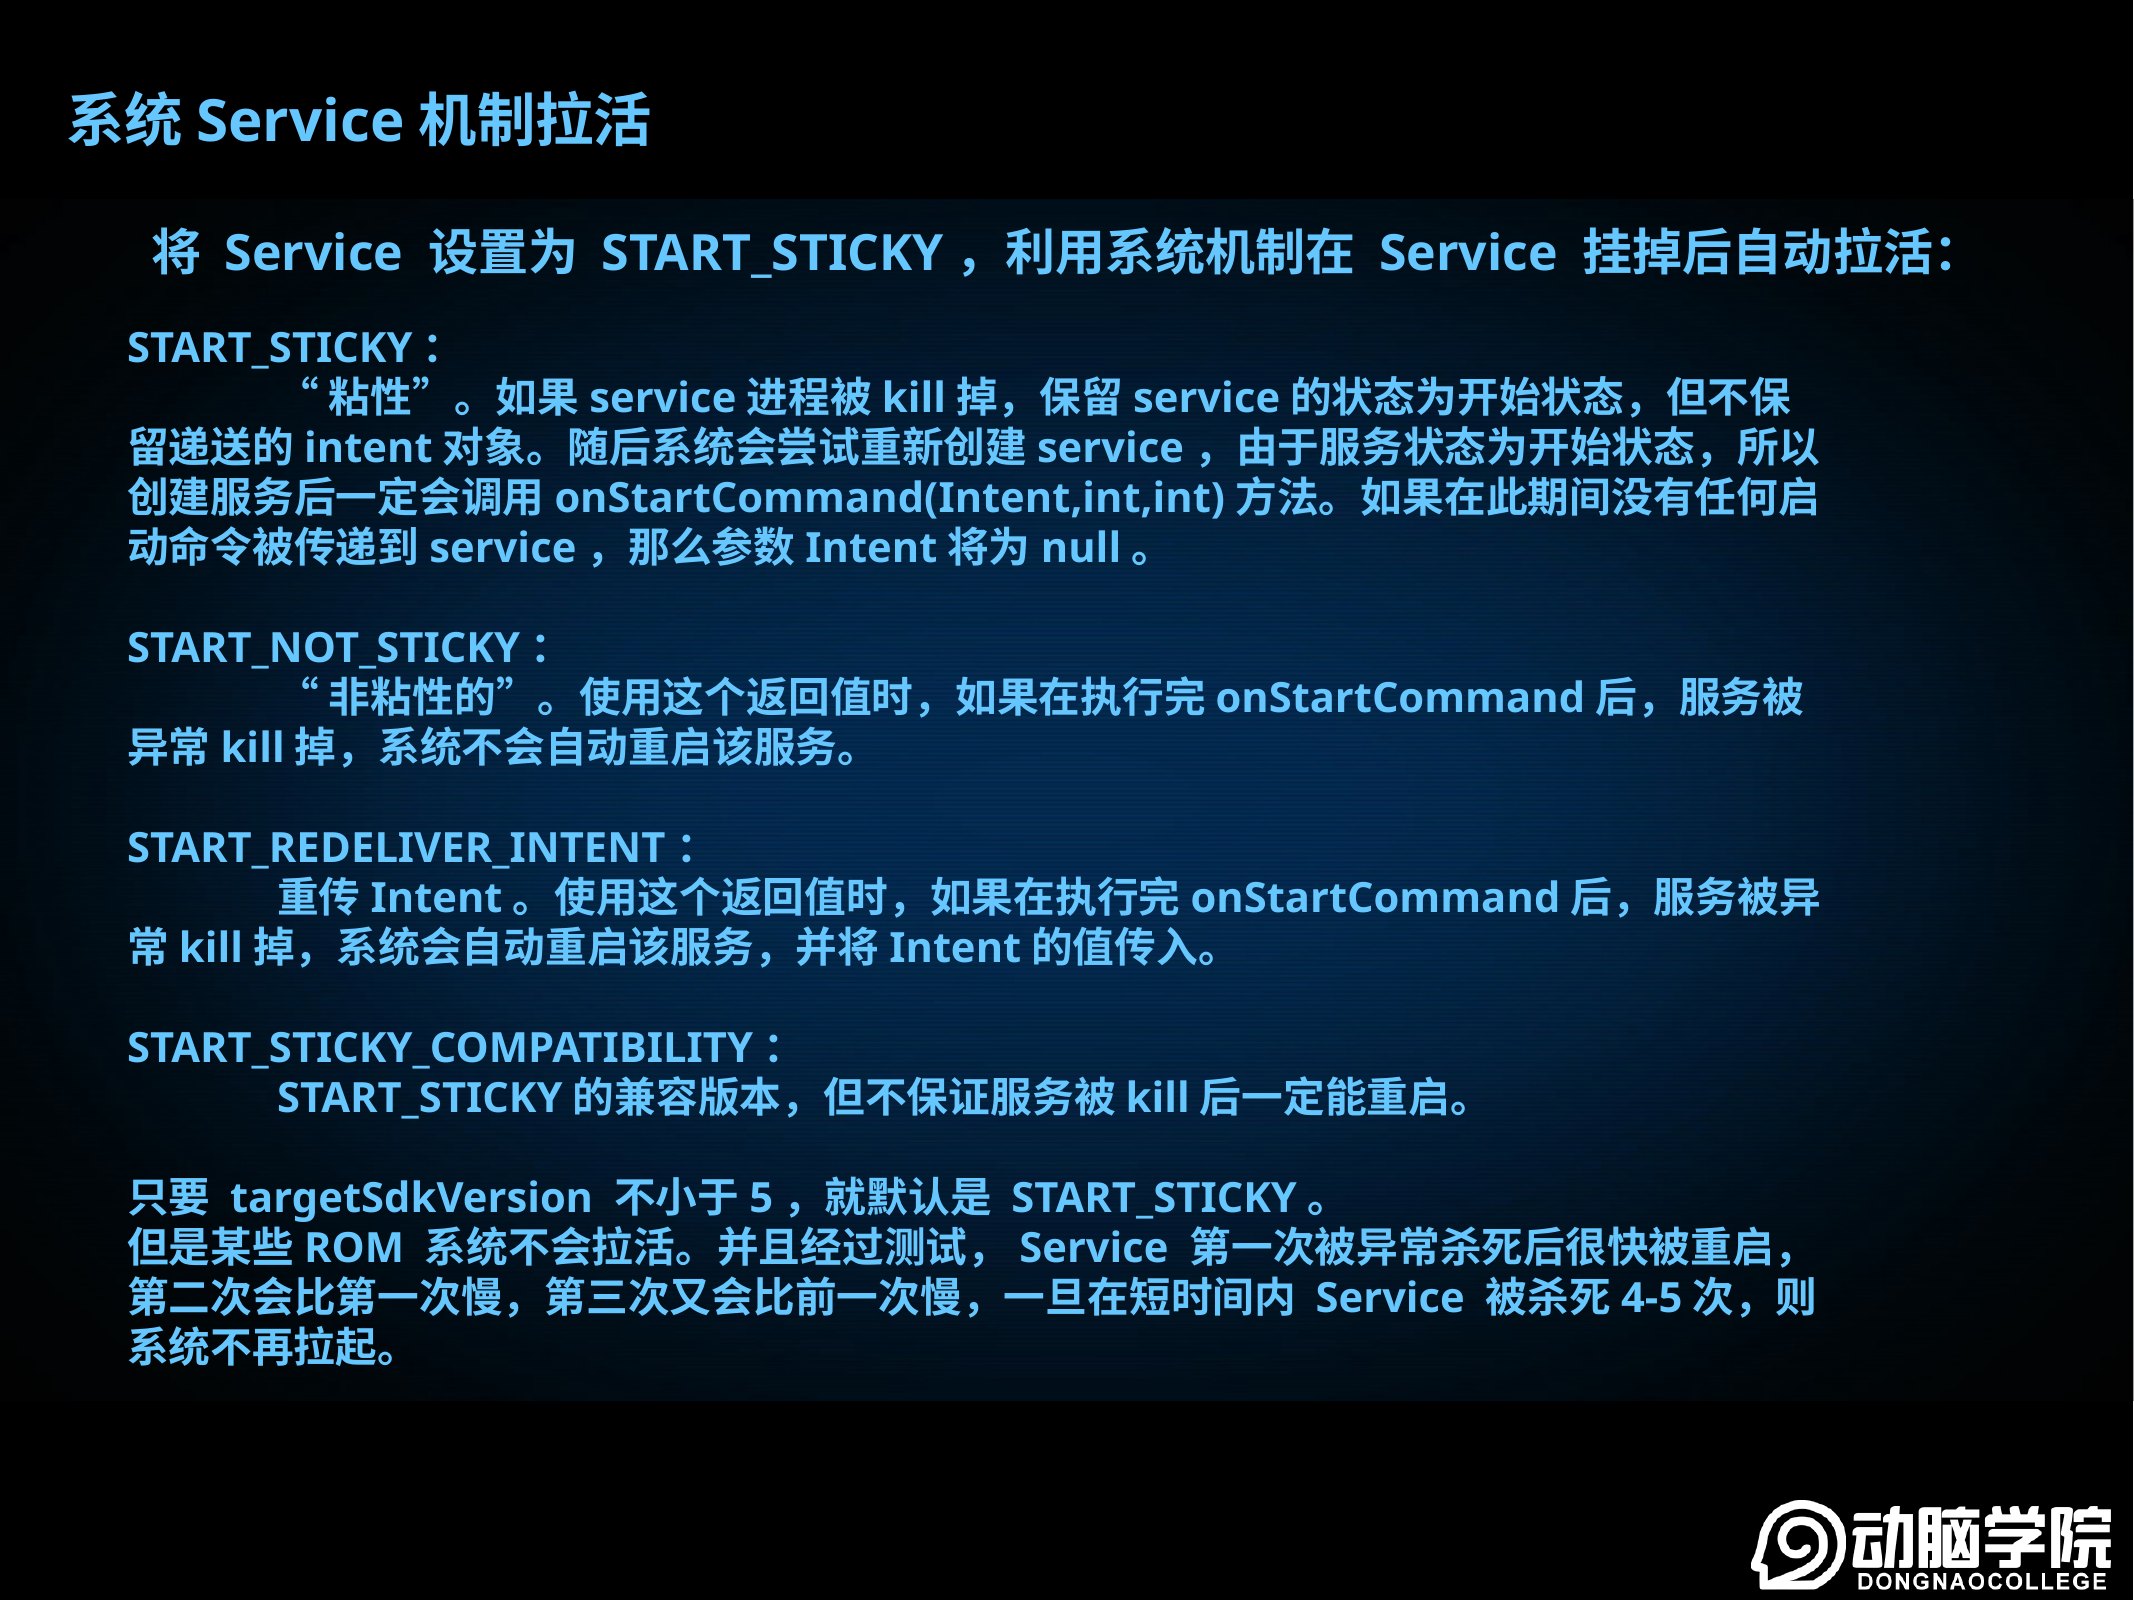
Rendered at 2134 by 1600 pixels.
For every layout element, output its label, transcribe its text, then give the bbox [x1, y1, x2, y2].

picture [0, 199, 2134, 1401]
text_box 系统Service机制拉活 [51, 75, 667, 161]
picture [1751, 1500, 2111, 1590]
text_box START_STICKY： “粘性”。如果service进程被kill掉，保留service的状态为开始状态，但不保留递送的intent对象。随后系统会尝试重新创建service，由于服务状态为开始状态，所以创建服务后一定会调用onStartCommand(Intent,int,int)方法。如果在此期间没有任何启动命令被传递到service，那么参数Intent将为null。 START_NOT_STICKY： “非粘性的”。使用这个返回值时，如果在执行完onStartCommand后，服务被异常kill掉，系统不会自动重启该服务。 START_REDELIVER_INTENT： 重传Intent。使用这个返回值时，如果在执行完onStartCommand后，服务被异常kill掉，系统会自动重启该服务，并将Intent的值传入。 START_STICKY_COMPATIBILITY： START_STICKY的兼容版本，但不保证服务被kill后一定能重启。 只要 targetSdkVersion 不小于5，就默认是 START_STICKY。 但是某些ROM 系统不会拉活。并且经过测试，Service 第一次被异常杀死后很快被重启，第二次会比第一次慢，第三次又会比前一次慢，一旦在短时间内 Service 被杀死4-5次，则系统不再拉起。 [118, 312, 1836, 1430]
text_box 将 Service 设置为 START_STICKY，利用系统机制在 Service 挂掉后自动拉活： [143, 212, 2006, 290]
